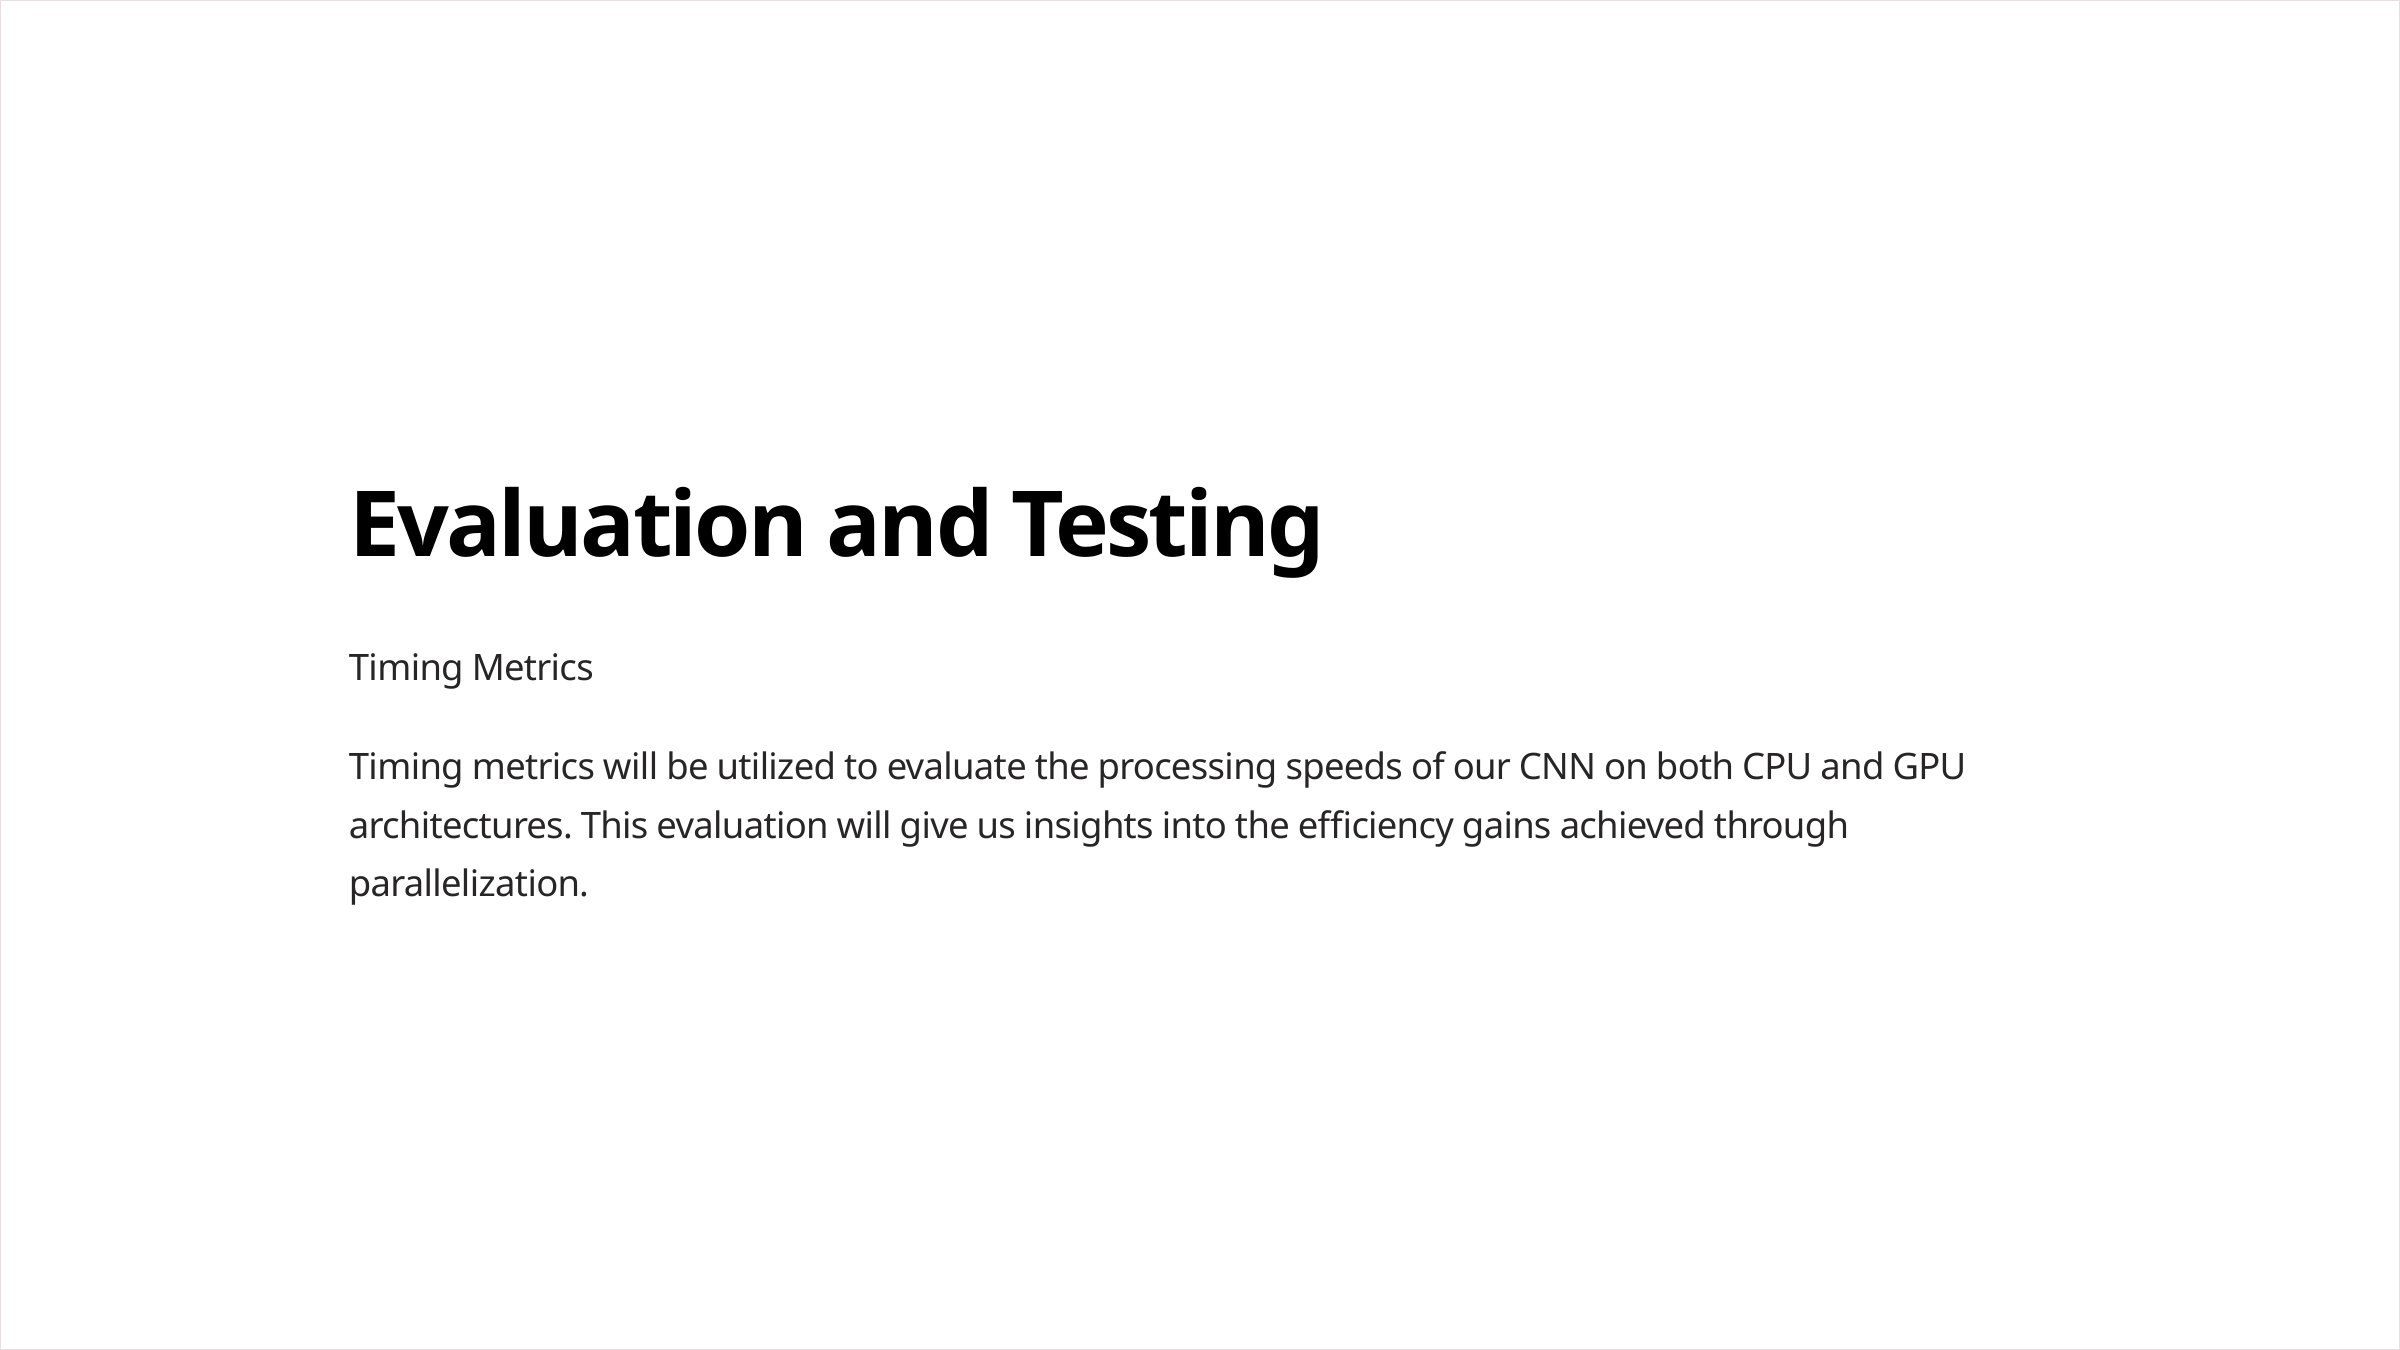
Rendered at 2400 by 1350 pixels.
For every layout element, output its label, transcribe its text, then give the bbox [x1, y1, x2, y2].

text_box Evaluation and Testing [334, 453, 1292, 568]
text_box [0, 0, 2400, 1350]
text_box Timing metrics will be utilized to evaluate the processing speeds of our CNN on both CPU and GPU architectures. This evaluation will give us insights into the efficiency gains achieved through parallelization. [334, 721, 2066, 897]
text_box Timing Metrics [334, 622, 2066, 681]
